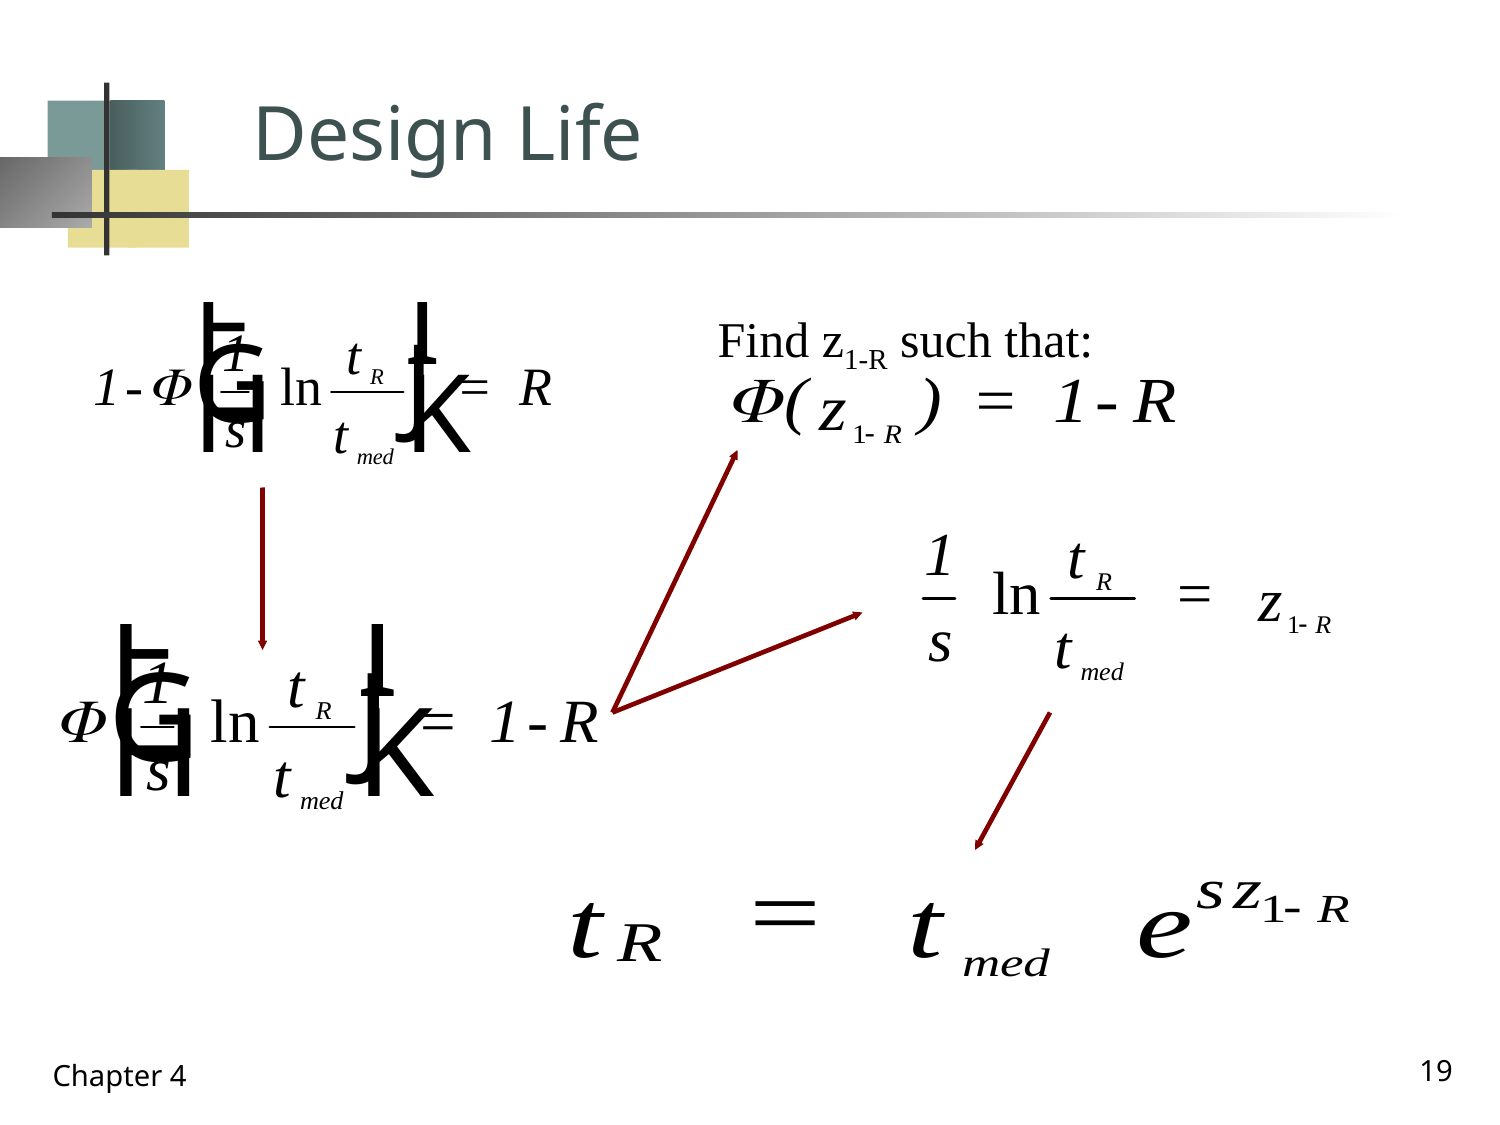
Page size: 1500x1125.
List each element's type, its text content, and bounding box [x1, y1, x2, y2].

slide_number 19 [1154, 1023, 1468, 1100]
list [87, 301, 565, 483]
title Design Life [237, 37, 1404, 183]
text_box [616, 611, 863, 712]
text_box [49, 624, 613, 830]
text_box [912, 512, 1347, 696]
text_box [699, 299, 1188, 456]
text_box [549, 849, 1388, 994]
slide_number Chapter 4 [37, 1024, 351, 1101]
text_box [975, 712, 1051, 848]
